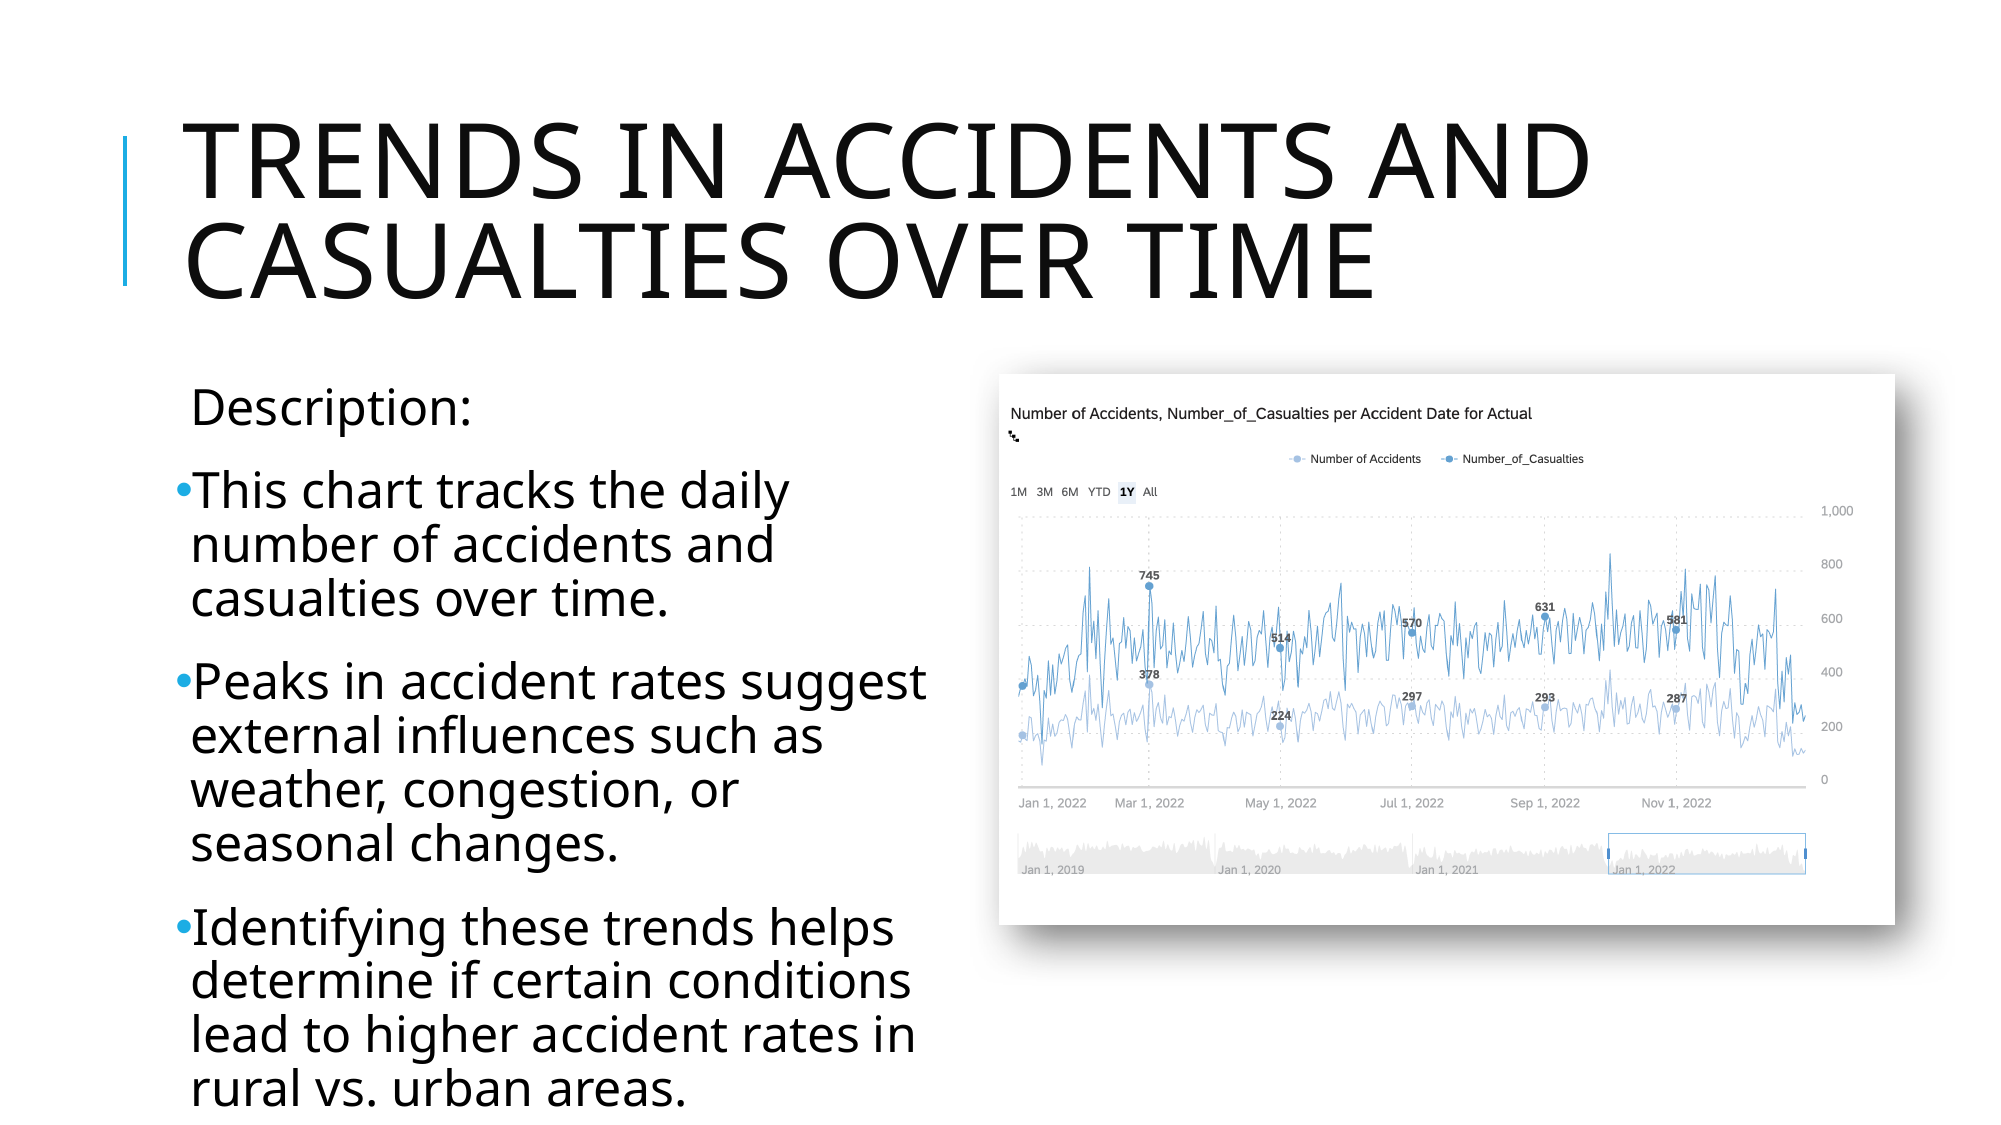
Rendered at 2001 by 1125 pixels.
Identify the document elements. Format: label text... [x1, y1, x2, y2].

picture [999, 374, 1896, 926]
list Description: This chart tracks the daily number of accidents and casualties over time. Peaks in accident rates suggest external influences such as weather, congestion, or seasonal changes. Identifying these trends helps determine if certain conditions lead to higher accident rates in rural vs. urban areas. [168, 375, 950, 925]
title Trends in Accidents and Casualties Over Time [168, 96, 1763, 342]
